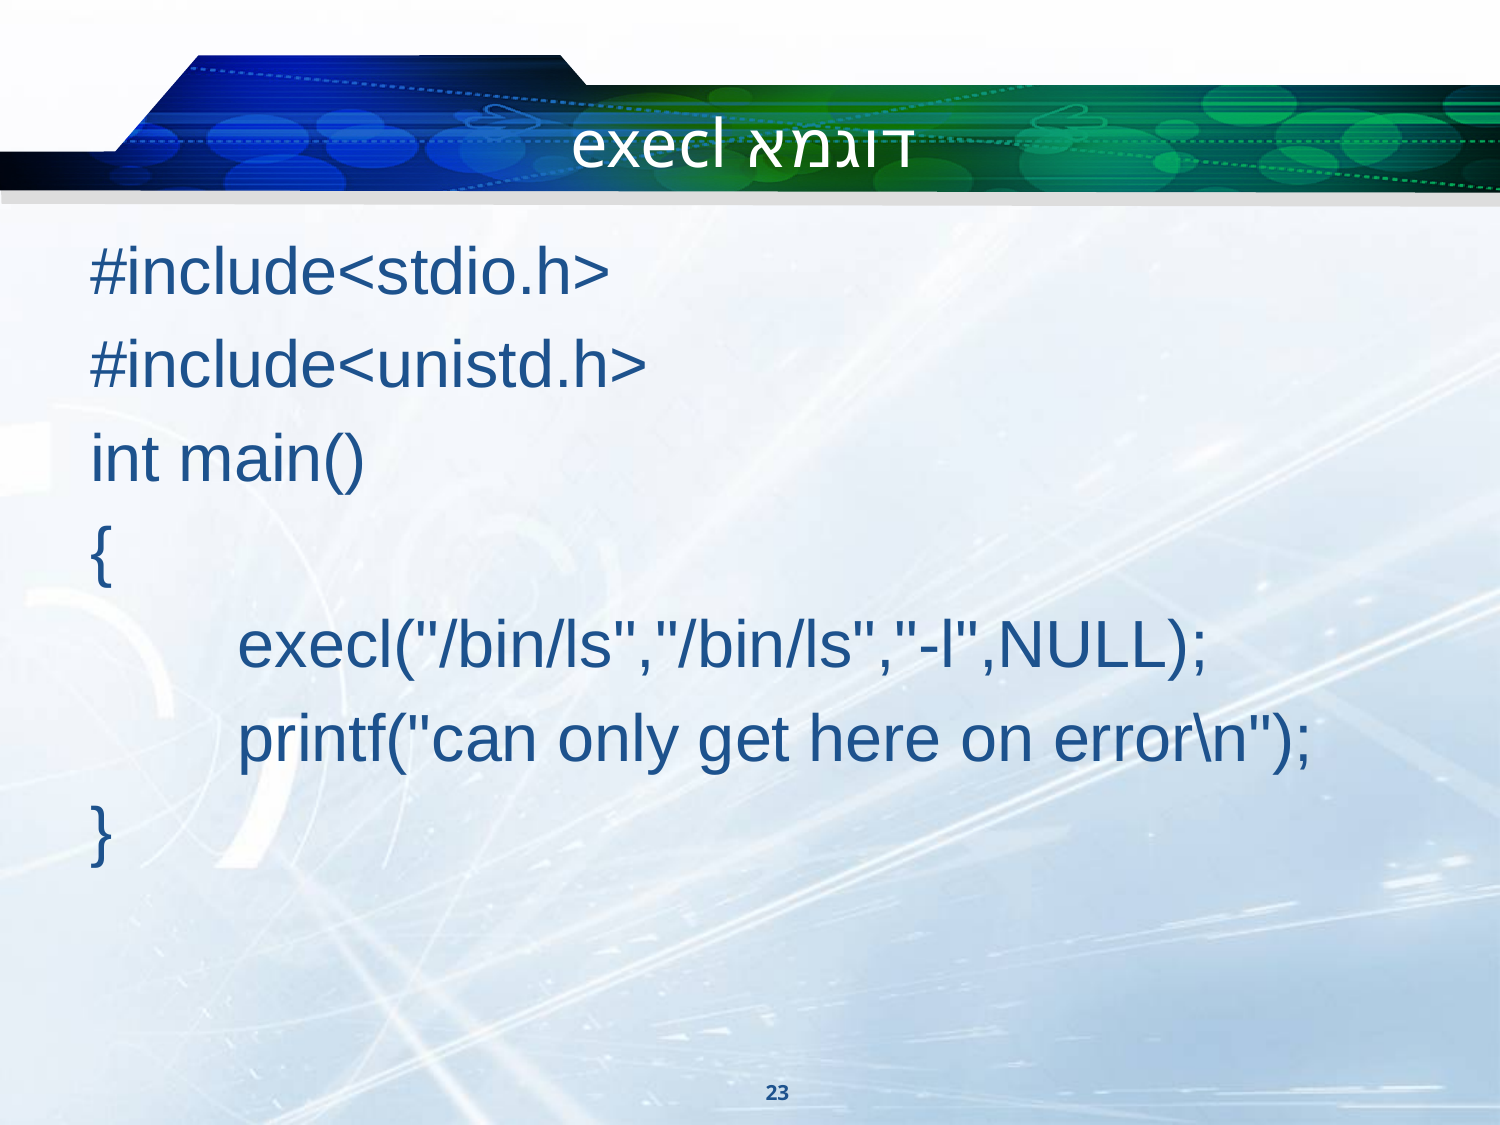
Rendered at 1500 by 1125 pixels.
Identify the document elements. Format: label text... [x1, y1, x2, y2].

list #include<stdio.h> #include<unistd.h> int main() { execl("/bin/ls","/bin/ls","-l",NULL); printf("can only get here on error\n"); } [74, 220, 1426, 1064]
picture [0, 0, 1500, 1125]
title דוגמא execl [99, 94, 1388, 188]
slide_number 23 [602, 1072, 953, 1125]
